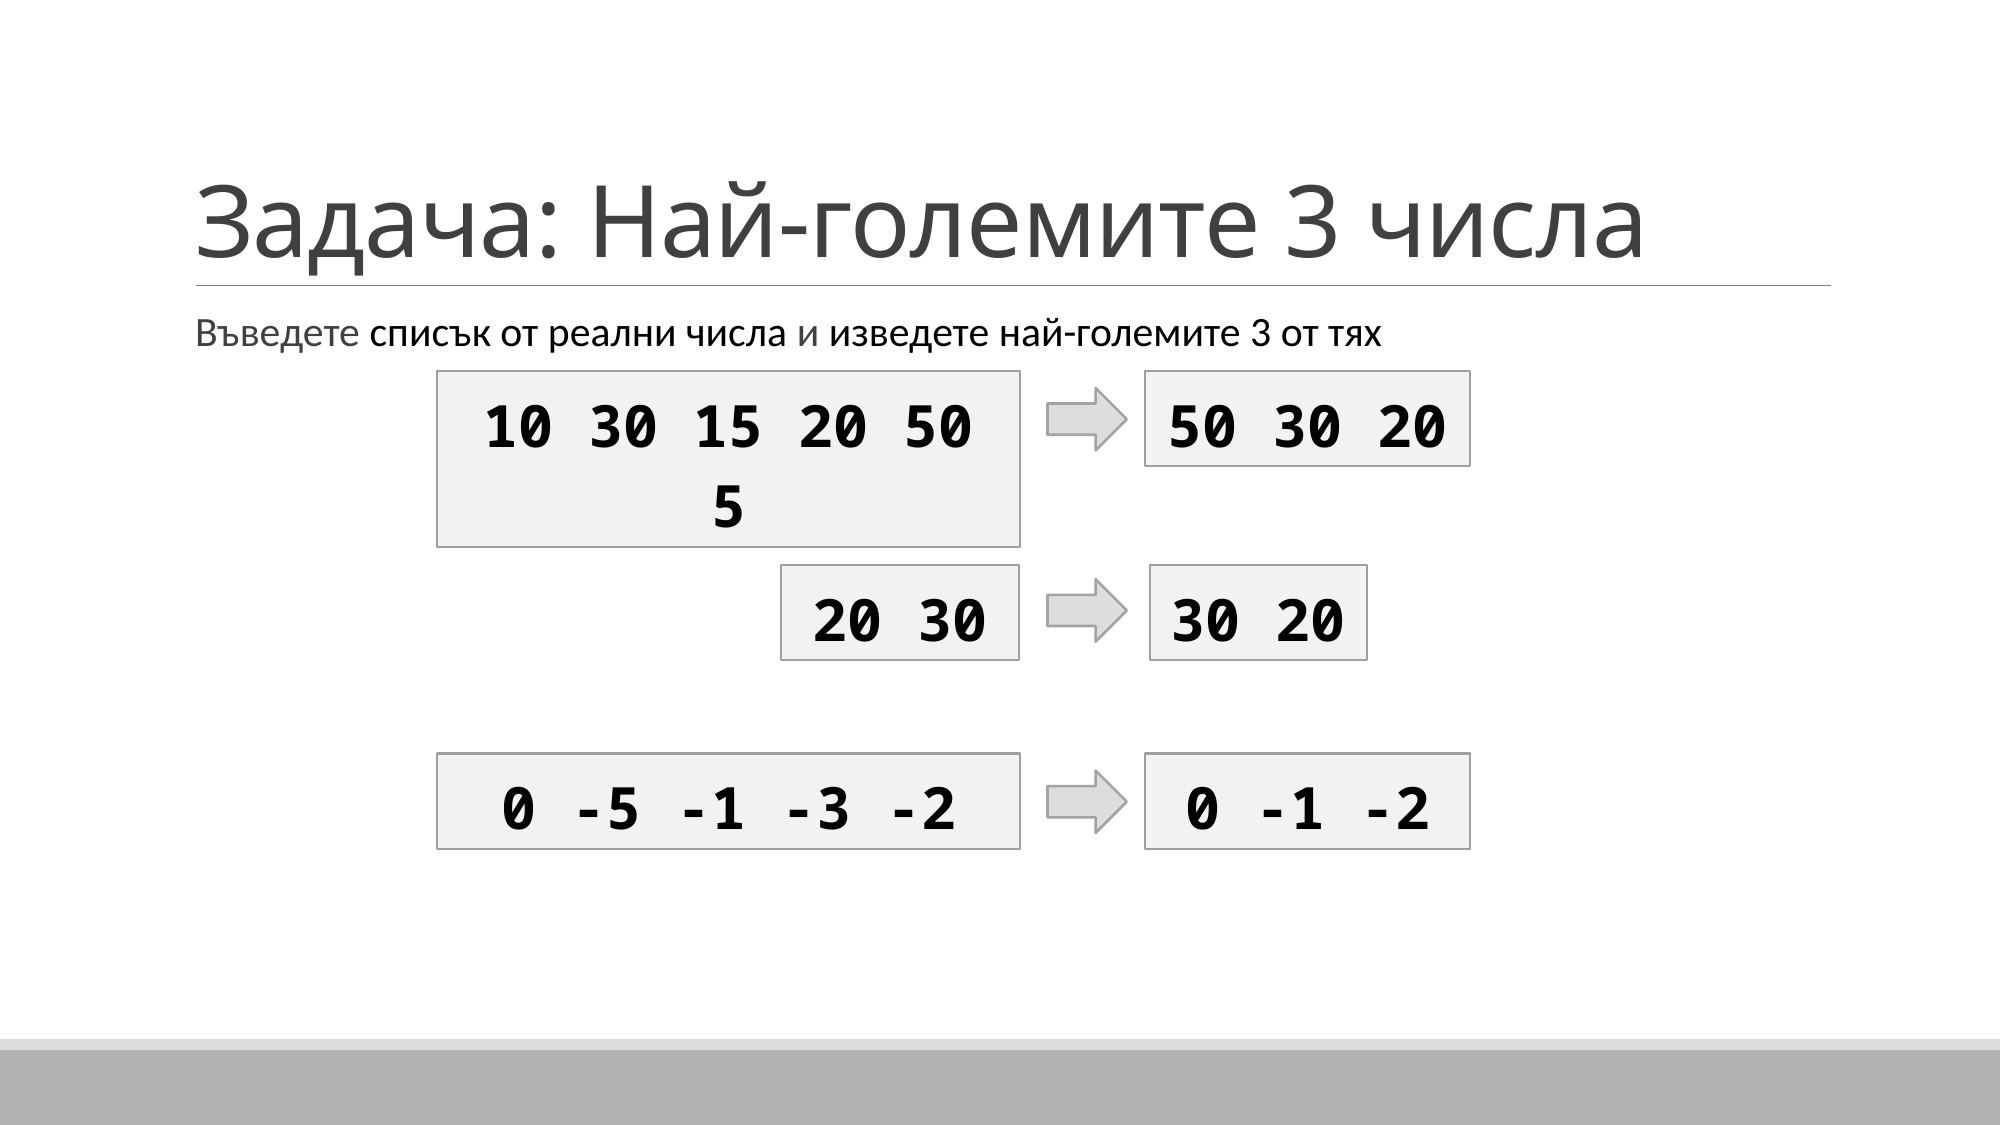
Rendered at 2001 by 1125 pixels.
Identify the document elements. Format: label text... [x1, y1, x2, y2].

list Въведете списък от реални числа и изведете най-големите 3 от тях [180, 302, 1830, 963]
text_box 50 30 20 [1145, 370, 1471, 467]
title Задача: Най-големите 3 числа [180, 47, 1830, 285]
text_box [1046, 578, 1128, 643]
text_box 0 -5 -1 -3 -2 [437, 753, 1021, 849]
text_box 0 -1 -2 [1145, 753, 1471, 849]
text_box [1046, 769, 1128, 835]
text_box 10 30 15 20 50 5 [437, 370, 1021, 547]
text_box 20 30 [781, 564, 1019, 661]
text_box 30 20 [1149, 564, 1367, 661]
text_box [1046, 386, 1128, 452]
